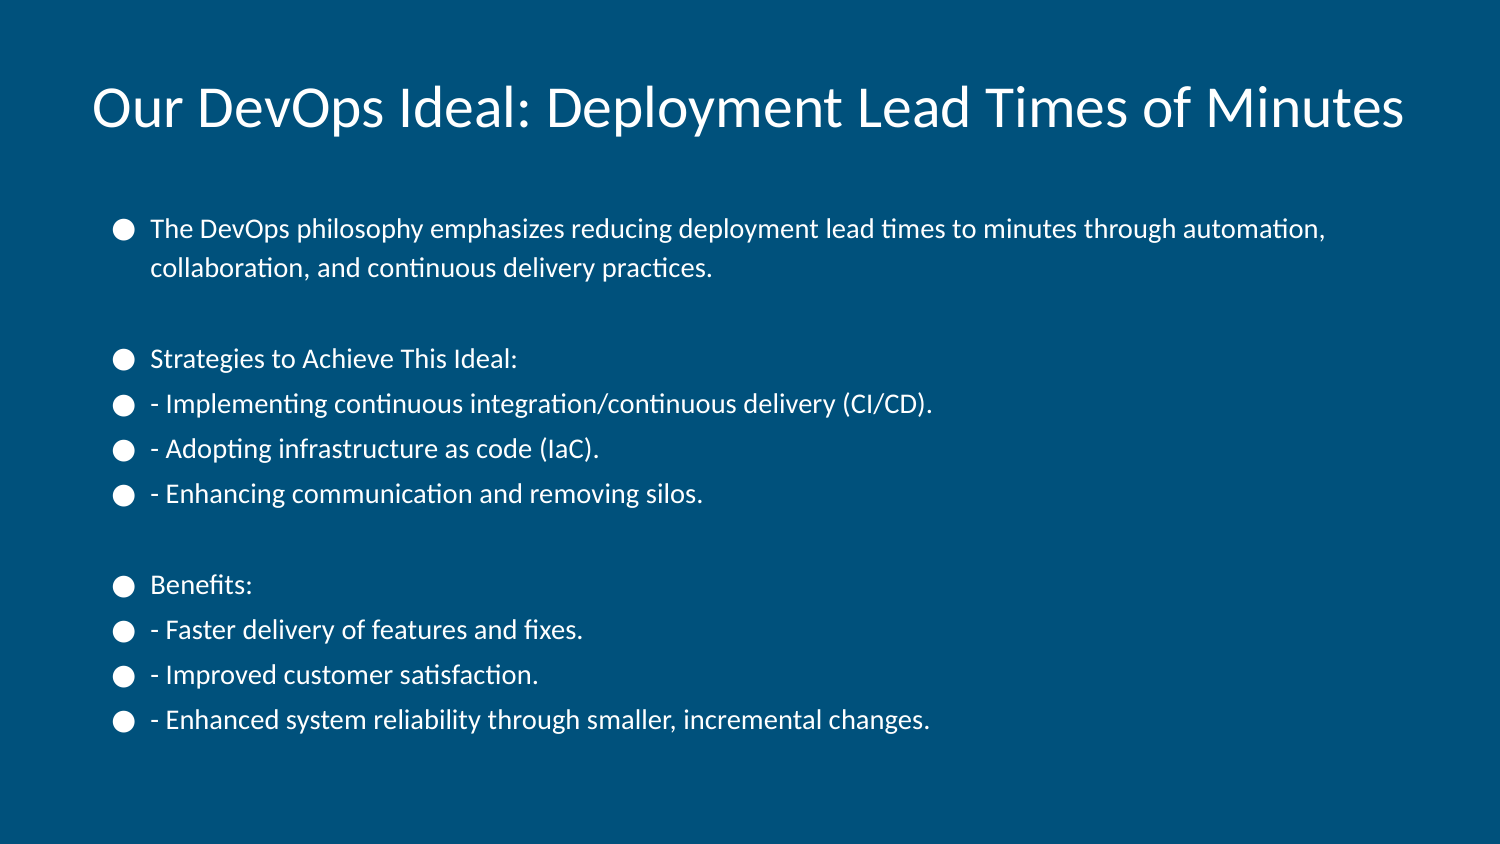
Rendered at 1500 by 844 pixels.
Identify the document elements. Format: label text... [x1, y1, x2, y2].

title Our DevOps Ideal: Deployment Lead Times of Minutes [75, 33, 1425, 175]
list The DevOps philosophy emphasizes reducing deployment lead times to minutes through automation, collaboration, and continuous delivery practices. Strategies to Achieve This Ideal: - Implementing continuous integration/continuous delivery (CI/CD). - Adopting infrastructure as code (IaC). - Enhancing communication and removing silos. Benefits: - Faster delivery of features and fixes. - Improved customer satisfaction. - Enhanced system reliability through smaller, incremental changes. [75, 196, 1425, 754]
